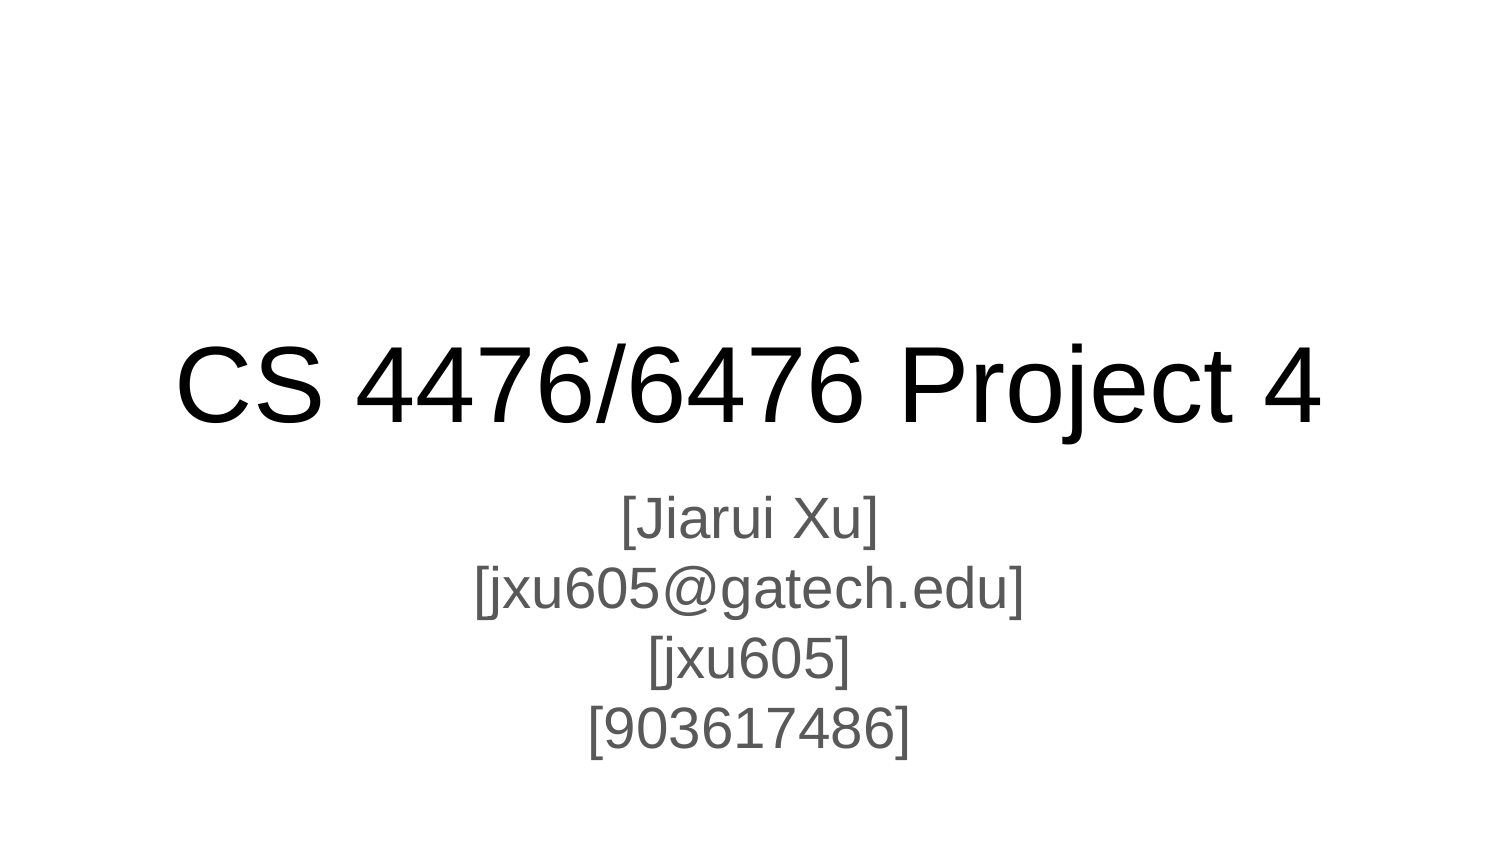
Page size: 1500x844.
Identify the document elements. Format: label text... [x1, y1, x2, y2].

subtitle [Jiarui Xu] [jxu605@gatech.edu] [jxu605] [903617486] [51, 464, 1449, 595]
title CS 4476/6476 Project 4 [51, 122, 1449, 459]
